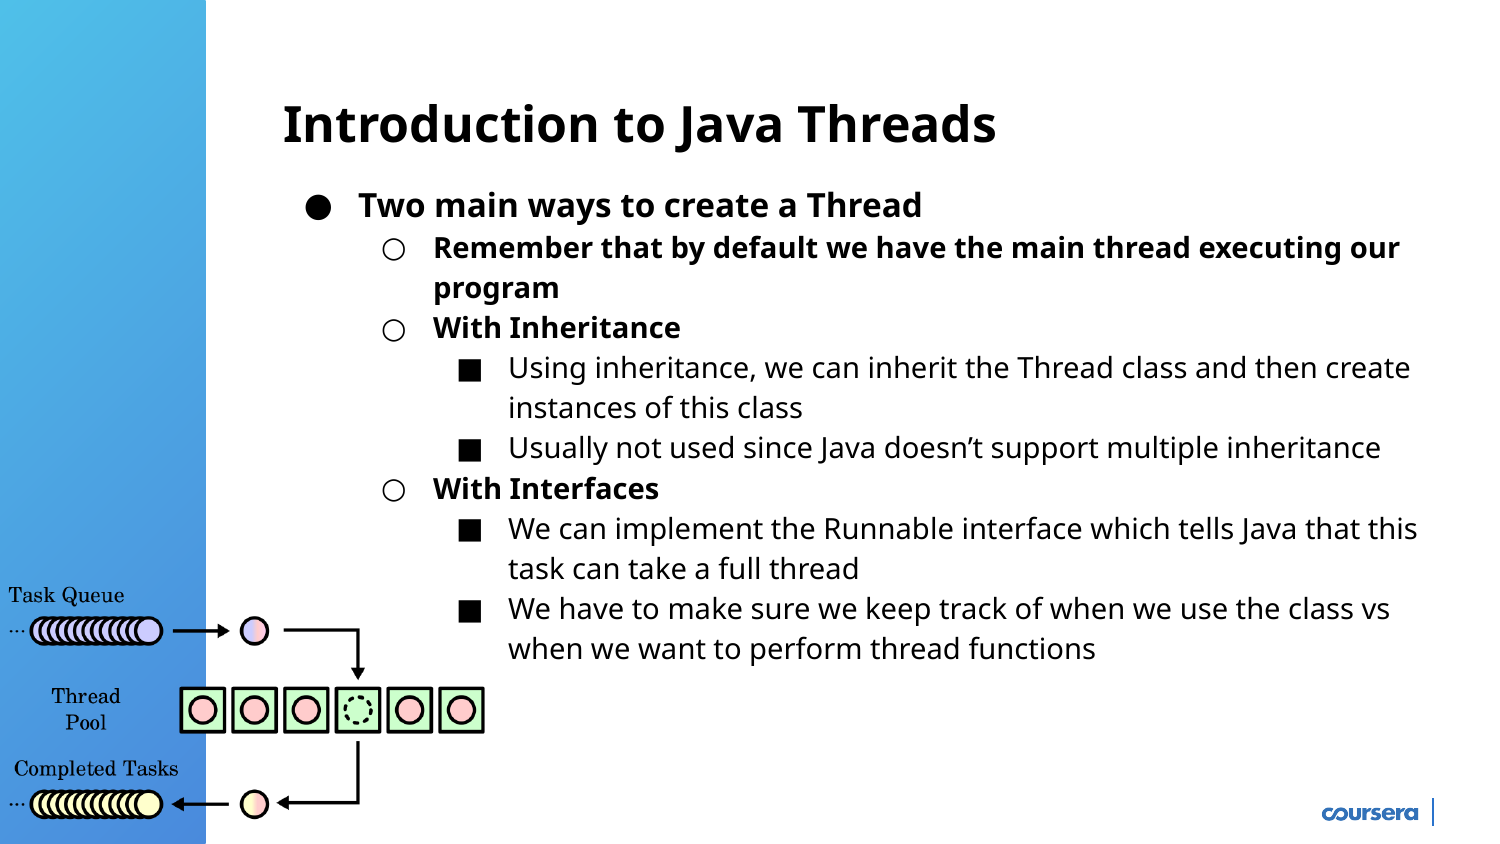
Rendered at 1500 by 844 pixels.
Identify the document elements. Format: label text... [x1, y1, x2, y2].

picture [0, 576, 500, 836]
picture [1307, 801, 1433, 827]
title Introduction to Java Threads [268, 61, 1466, 168]
list Two main ways to create a Thread Remember that by default we have the main thread executing our program With Inheritance Using inheritance, we can inherit the Thread class and then create instances of this class Usually not used since Java doesn’t support multiple inheritance With Interfaces We can implement the Runnable interface which tells Java that this task can take a full thread We have to make sure we keep track of when we use the class vs when we want to perform thread functions [268, 168, 1466, 788]
